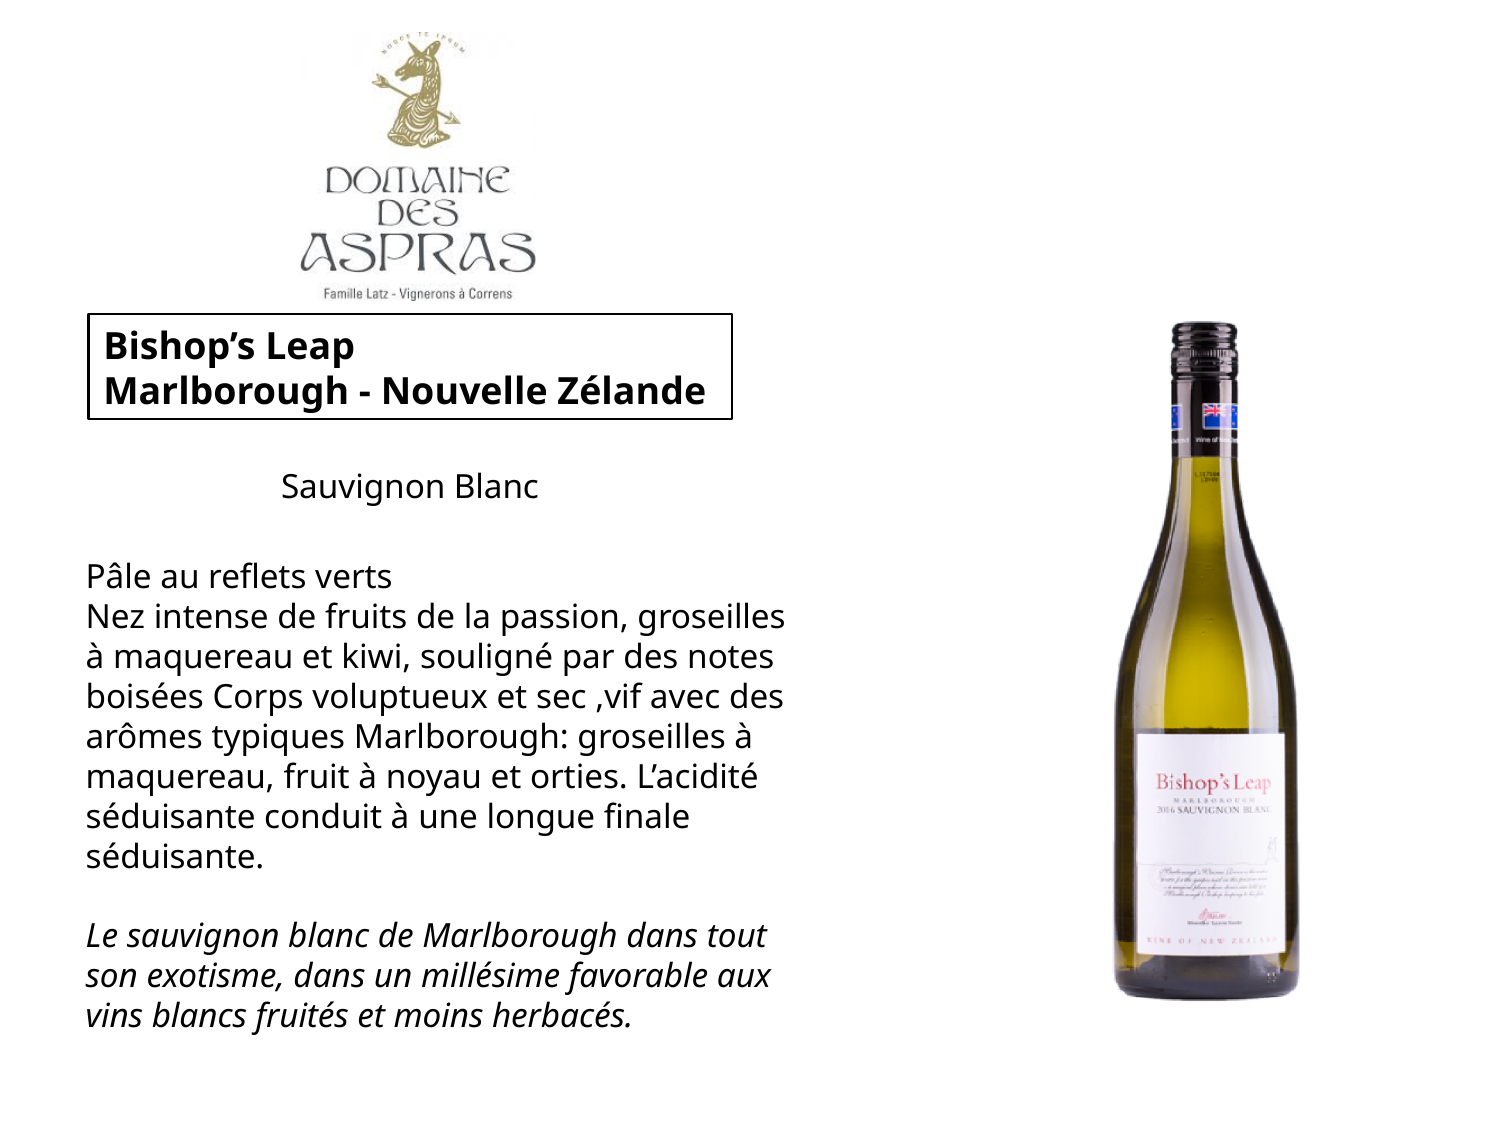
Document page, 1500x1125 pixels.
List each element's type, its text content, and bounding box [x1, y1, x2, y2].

text_box Pâle au reflets verts Nez intense de fruits de la passion, groseilles à maquereau et kiwi, souligné par des notes boisées Corps voluptueux et sec ,vif avec des arômes typiques Marlborough: groseilles à maquereau, fruit à noyau et orties. L’acidité séduisante conduit à une longue finale séduisante. Le sauvignon blanc de Marlborough dans tout son exotisme, dans un millésime favorable aux vins blancs fruités et moins herbacés. [70, 547, 815, 1042]
title Sauvignon Blanc [61, 423, 760, 546]
text_box Bishop’s Leap Marlborough - Nouvelle Zélande [88, 314, 733, 420]
picture [1068, 318, 1341, 1003]
picture [300, 32, 536, 301]
